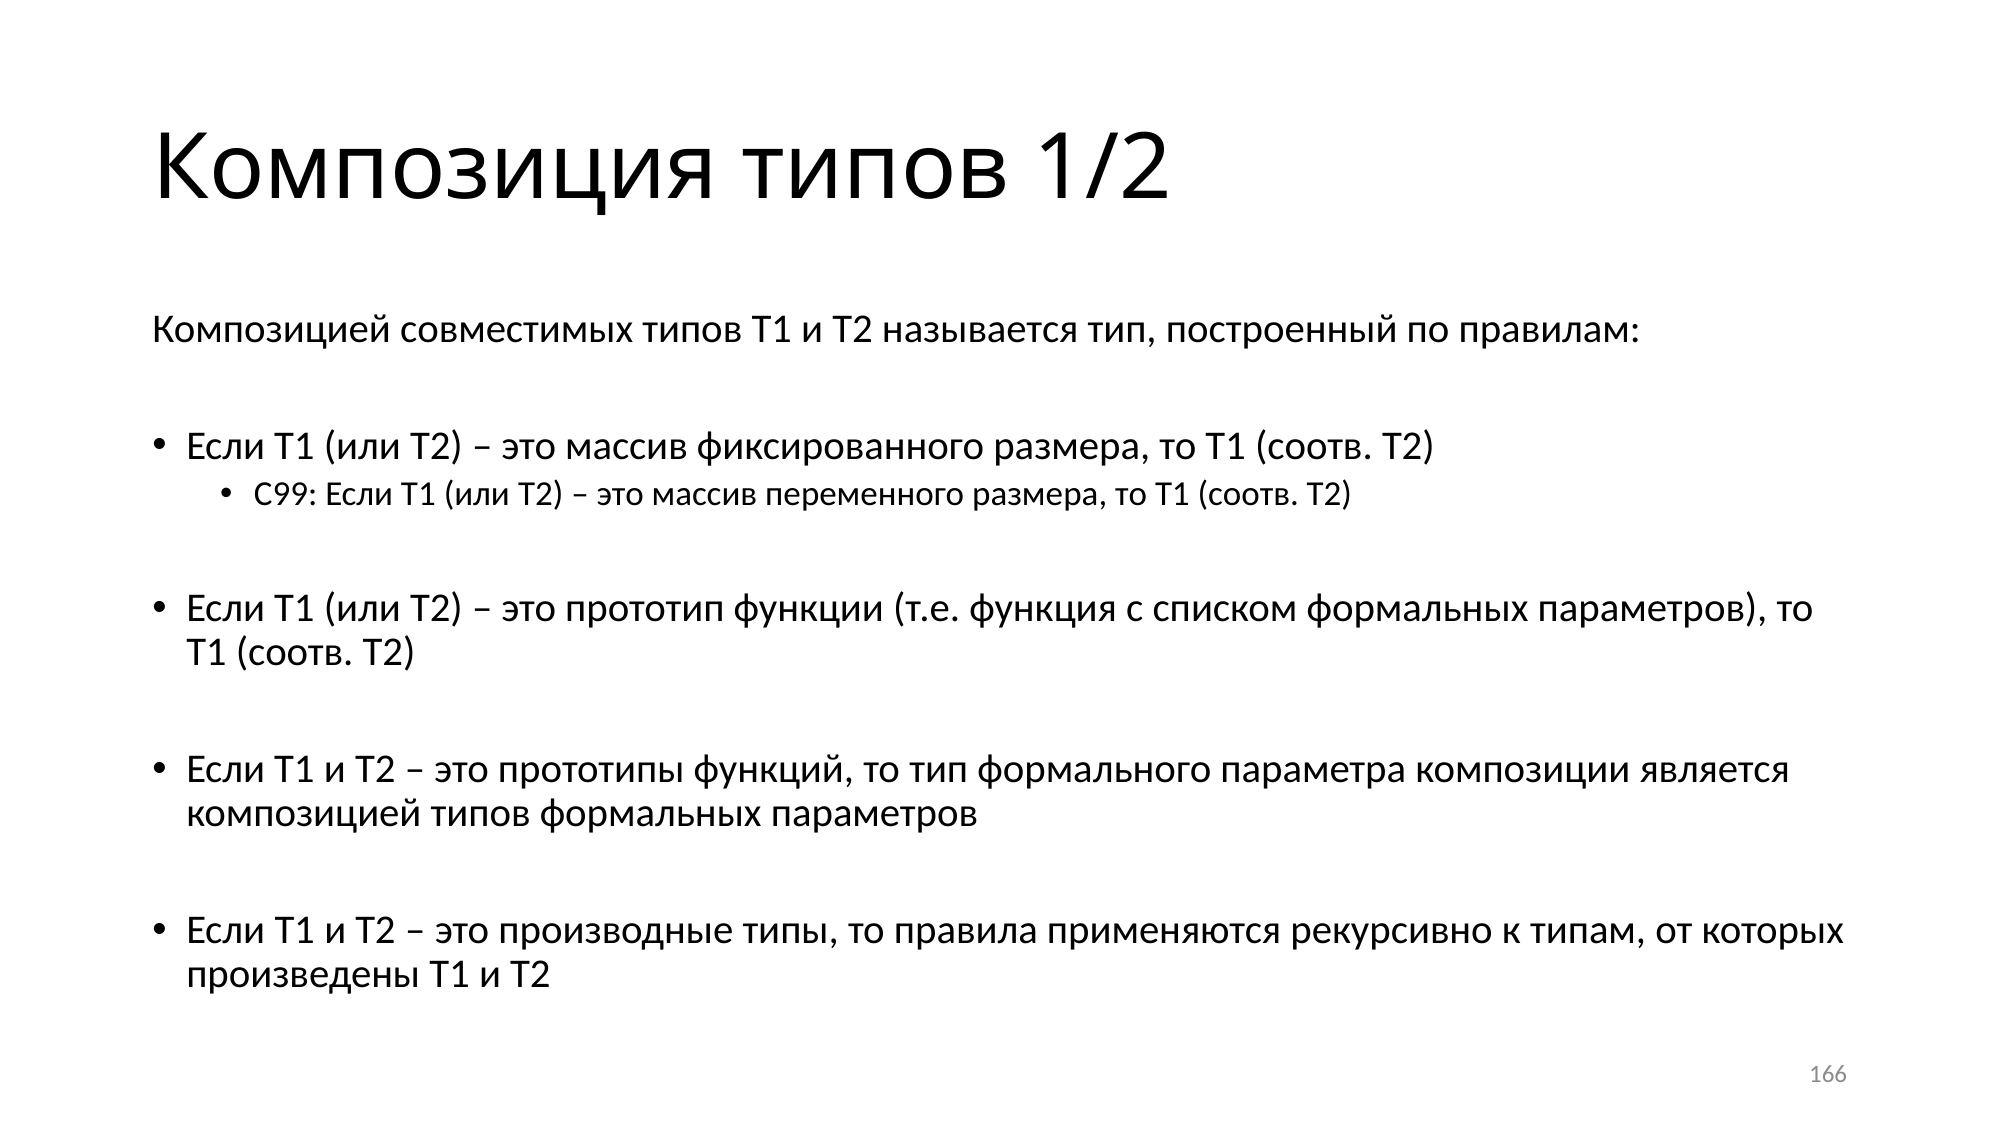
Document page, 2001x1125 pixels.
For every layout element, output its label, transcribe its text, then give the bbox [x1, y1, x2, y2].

list Композицией совместимых типов Т1 и Т2 называется тип, построенный по правилам: Если Т1 (или Т2) – это массив фиксированного размера, то Т1 (соотв. Т2) С99: Если Т1 (или Т2) – это массив переменного размера, то Т1 (соотв. Т2) Если Т1 (или Т2) – это прототип функции (т.е. функция с списком формальных параметров), то Т1 (соотв. Т2) Если Т1 и Т2 – это прототипы функций, то тип формального параметра композиции является композицией типов формальных параметров Если T1 и T2 – это производные типы, то правила применяются рекурсивно к типам, от которых произведены Т1 и Т2 [137, 299, 1863, 1014]
title Композиция типов 1/2 [137, 59, 1863, 278]
slide_number 166 [1412, 1042, 1863, 1103]
